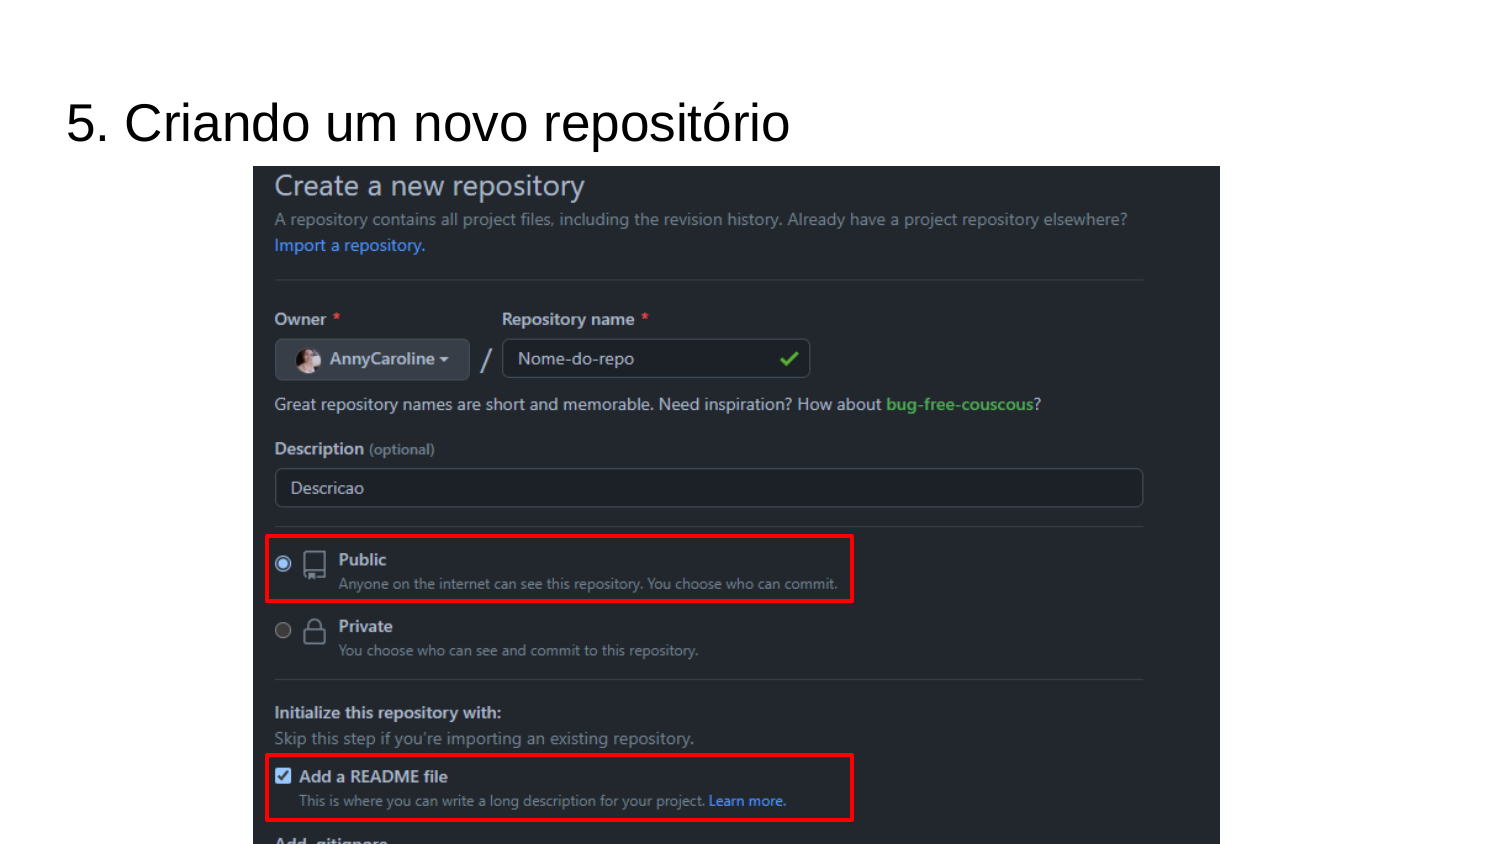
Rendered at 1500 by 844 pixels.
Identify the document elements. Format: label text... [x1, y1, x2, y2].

title 5. Criando um novo repositório [51, 72, 1449, 167]
picture [253, 166, 1220, 844]
